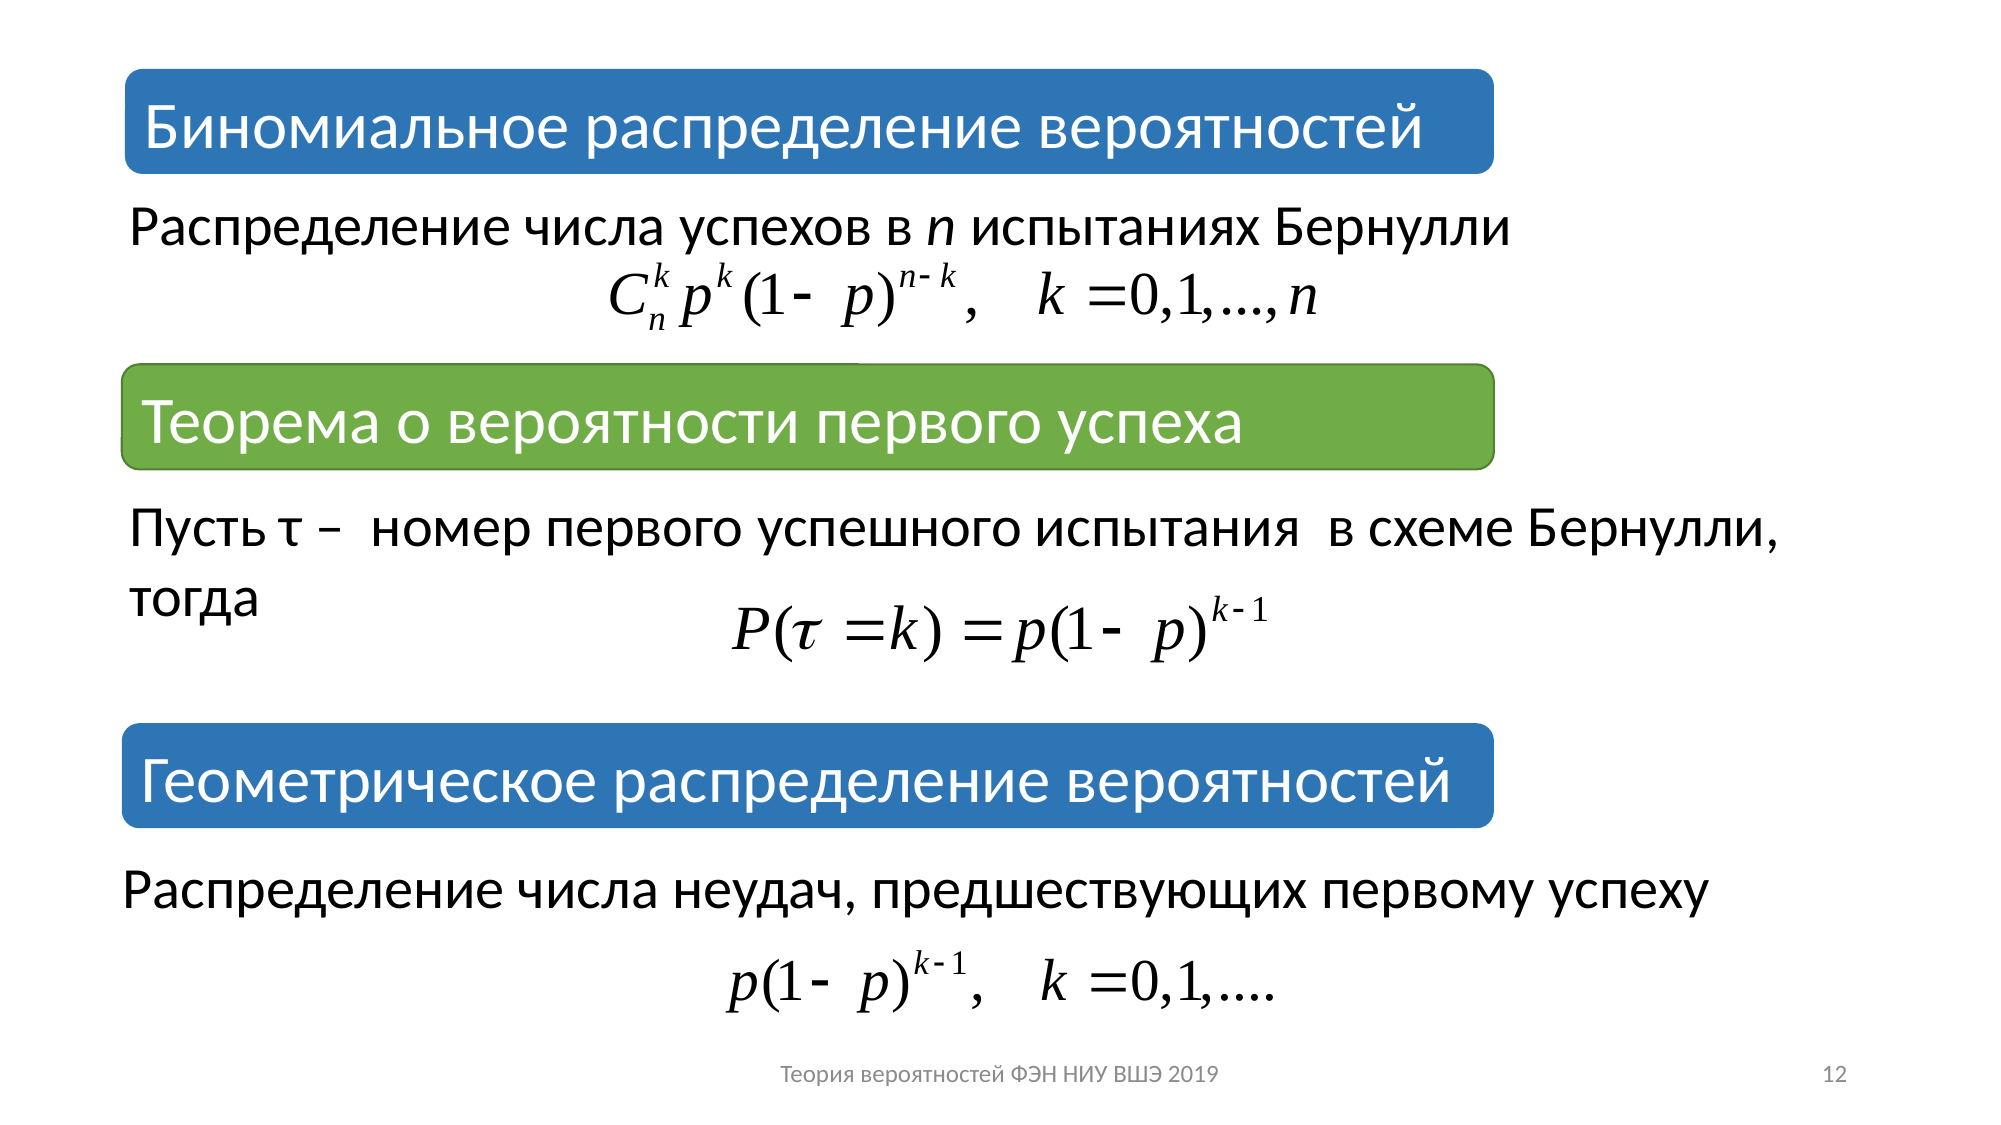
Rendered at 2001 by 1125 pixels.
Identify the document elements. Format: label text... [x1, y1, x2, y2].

footer Теория вероятностей ФЭН НИУ ВШЭ 2019 [662, 1042, 1338, 1103]
text_box Распределение числа неудач, предшествующих первому успеху [107, 829, 1863, 928]
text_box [721, 580, 1279, 676]
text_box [713, 936, 1287, 1026]
text_box Теорема о вероятности первого успеха [120, 363, 1495, 471]
text_box Распределение числа успехов в n испытаниях Бернулли [114, 166, 1870, 372]
text_box Геометрическое распределение вероятностей [121, 723, 1494, 829]
slide_number 12 [1412, 1042, 1863, 1103]
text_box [599, 248, 1327, 346]
text_box Биномиальное распределение вероятностей [124, 68, 1494, 166]
text_box Пусть τ – номер первого успешного испытания в схеме Бернулли, тогда [114, 480, 1886, 635]
